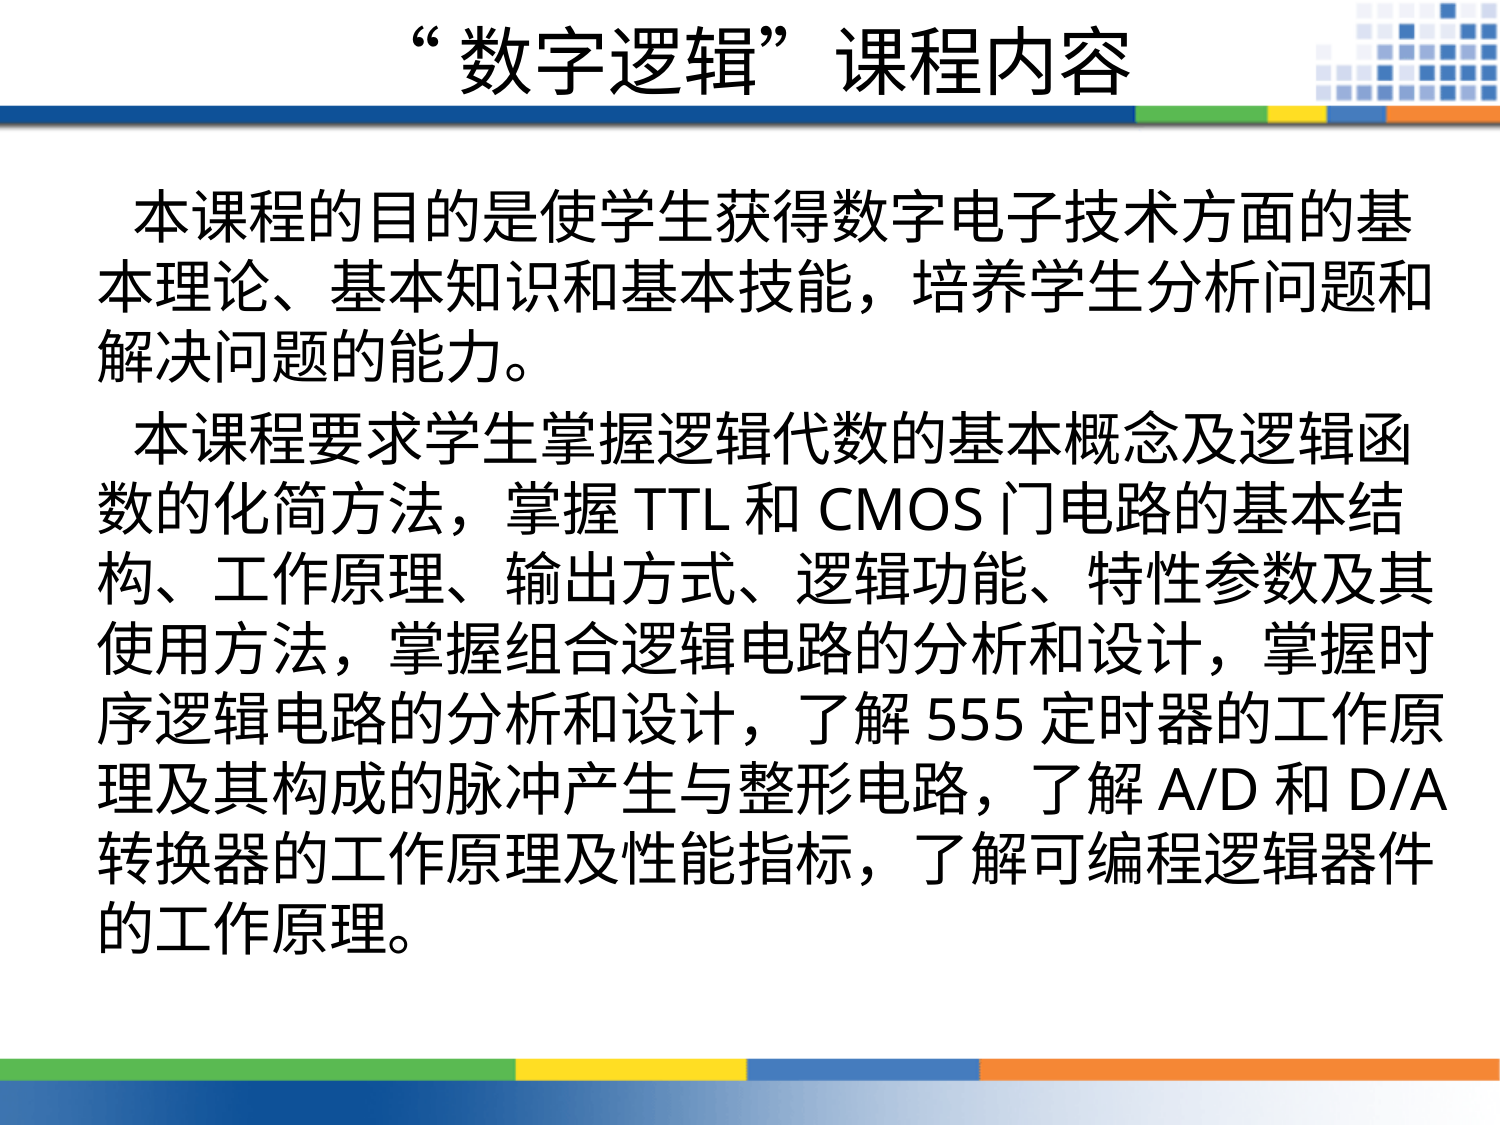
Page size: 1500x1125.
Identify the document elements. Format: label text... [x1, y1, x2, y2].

title “数字逻辑”课程内容 [74, 0, 1426, 120]
text_box 本课程的目的是使学生获得数字电子技术方面的基本理论、基本知识和基本技能，培养学生分析问题和解决问题的能力。 本课程要求学生掌握逻辑代数的基本概念及逻辑函数的化简方法，掌握TTL和CMOS门电路的基本结构、工作原理、输出方式、逻辑功能、特性参数及其使用方法，掌握组合逻辑电路的分析和设计，掌握时序逻辑电路的分析和设计，了解555定时器的工作原理及其构成的脉冲产生与整形电路，了解A/D和D/A转换器的工作原理及性能指标，了解可编程逻辑器件的工作原理。 [25, 173, 1473, 1053]
picture [0, 0, 1500, 1125]
